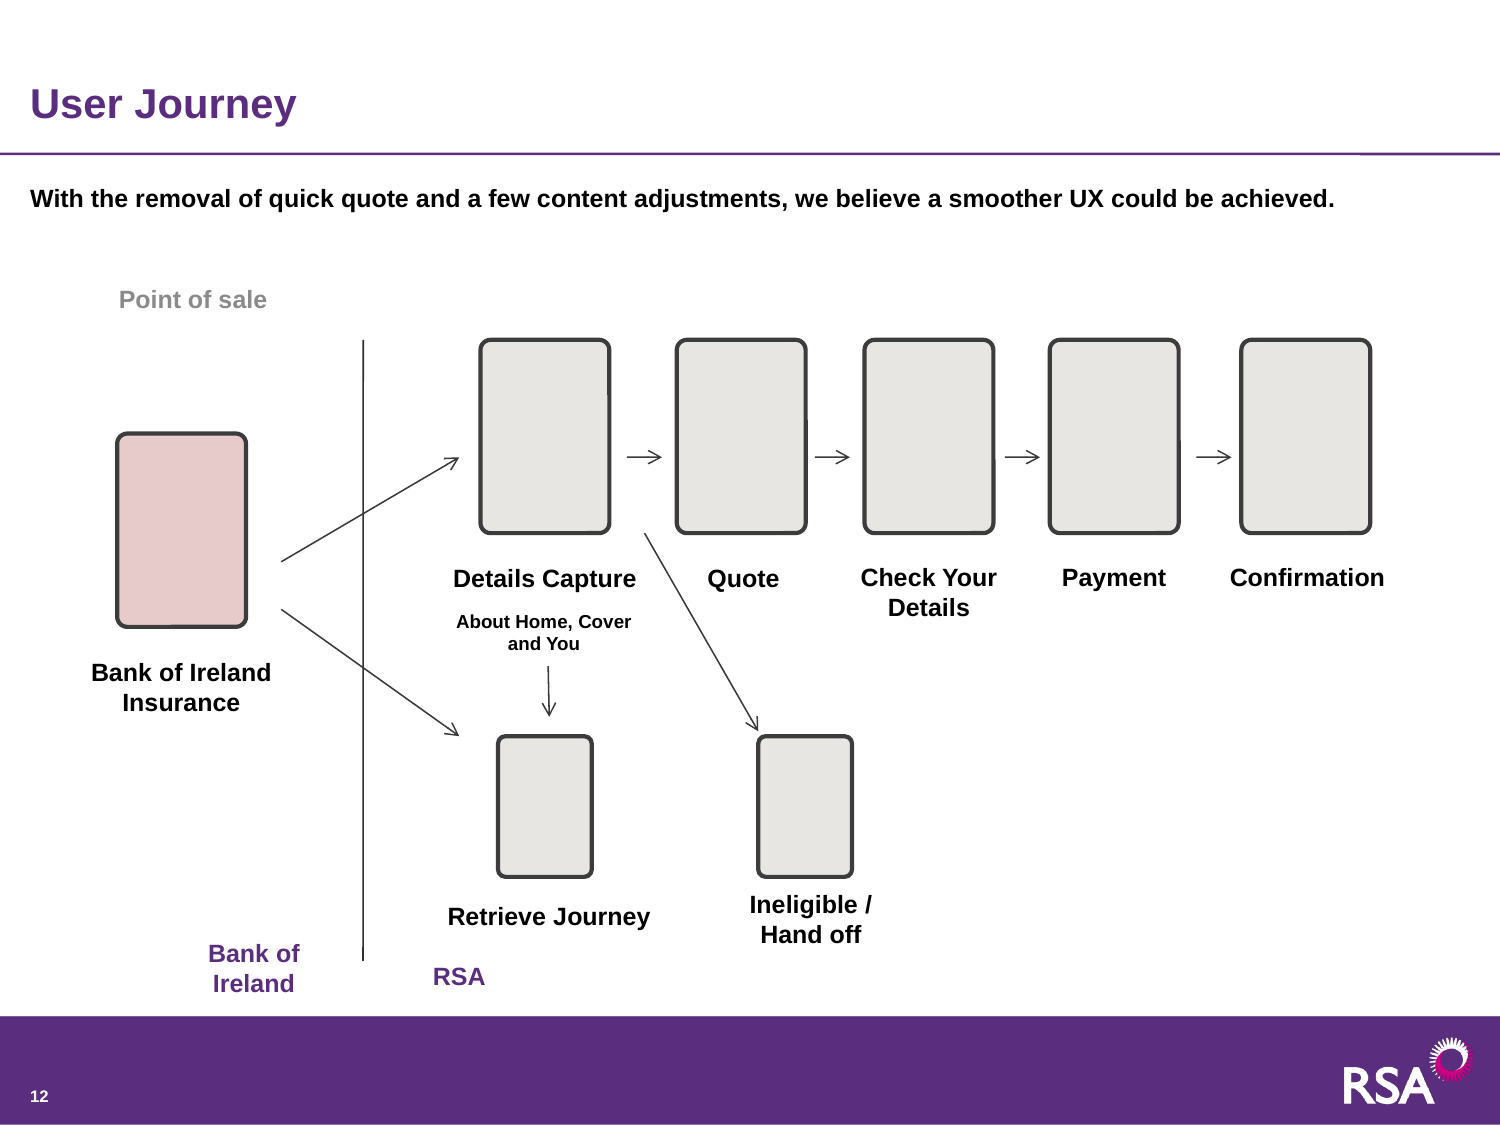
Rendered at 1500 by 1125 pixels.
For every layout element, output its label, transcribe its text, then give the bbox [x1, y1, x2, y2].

text_box [862, 337, 996, 536]
picture [1338, 1031, 1478, 1112]
text_box Quote [763, 562, 844, 593]
text_box Retrieve Journey [420, 900, 679, 931]
text_box [674, 337, 808, 536]
text_box [1047, 337, 1181, 536]
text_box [280, 609, 460, 737]
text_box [280, 456, 460, 562]
text_box Confirmation [1222, 561, 1393, 592]
text_box Bank of Ireland [177, 937, 331, 998]
text_box Payment [1038, 561, 1191, 592]
text_box Point of sale [117, 283, 270, 314]
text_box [644, 532, 759, 732]
footer 12 [29, 1085, 1031, 1109]
text_box Ineligible / Hand off [734, 888, 888, 949]
text_box About Home, Cover and You [460, 609, 639, 648]
text_box [1239, 337, 1373, 536]
text_box RSA [383, 960, 536, 991]
text_box [115, 431, 249, 629]
list With the removal of quick quote and a few content adjustments, we believe a smoother UX could be achieved. [29, 184, 1442, 235]
text_box [756, 734, 855, 879]
text_box [495, 734, 594, 879]
title User Journey [29, 22, 1472, 127]
text_box Check Your Details [852, 561, 1006, 622]
text_box Bank of Ireland Insurance [82, 660, 275, 717]
text_box [478, 337, 612, 536]
text_box Details Capture [445, 562, 639, 593]
